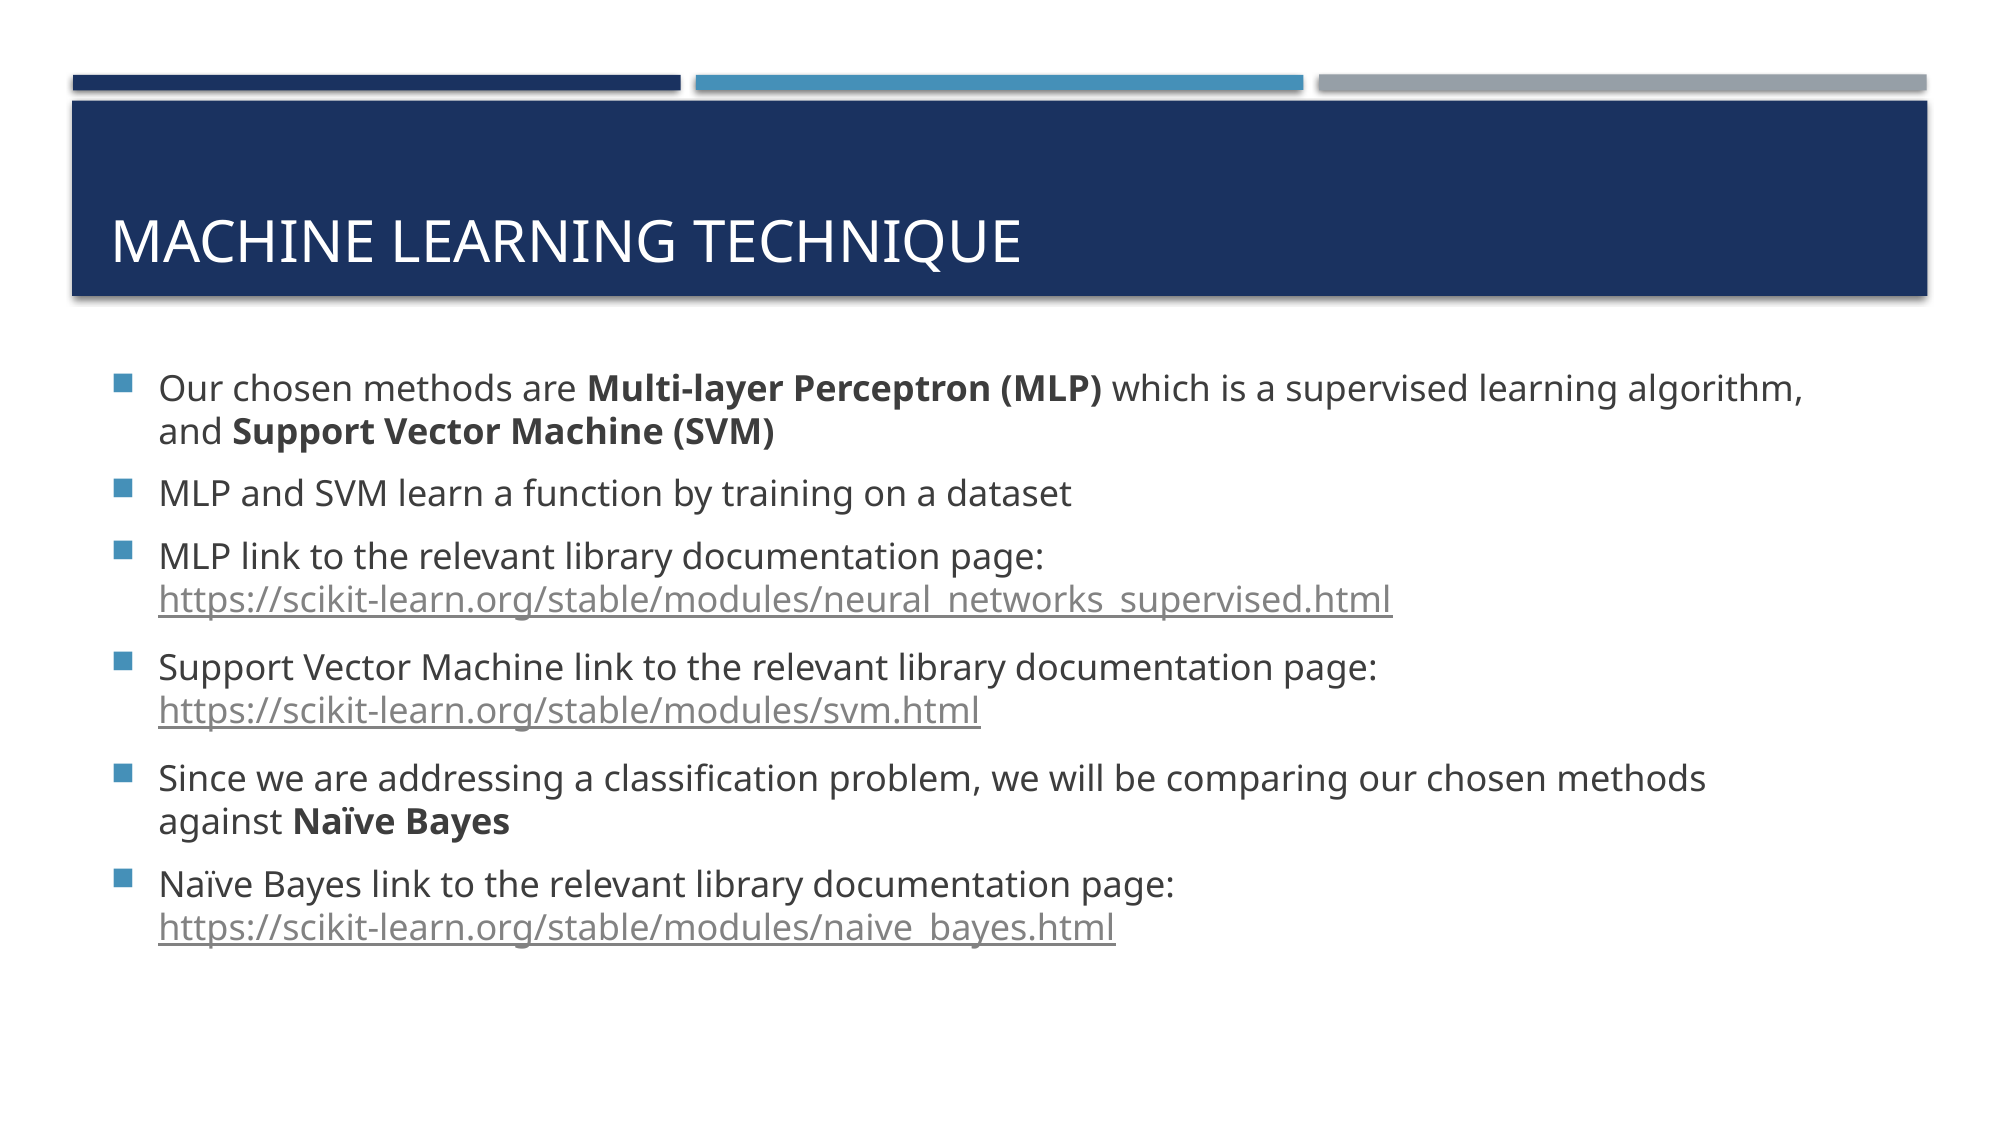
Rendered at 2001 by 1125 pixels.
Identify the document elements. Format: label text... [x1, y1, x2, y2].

title Machine Learning Technique [95, 115, 1905, 282]
list Our chosen methods are Multi-layer Perceptron (MLP) which is a supervised learning algorithm, and Support Vector Machine (SVM) MLP and SVM learn a function by training on a dataset MLP link to the relevant library documentation page: https://scikit-learn.org/stable/modules/neural_networks_supervised.html Support Vector Machine link to the relevant library documentation page: https://scikit-learn.org/stable/modules/svm.html Since we are addressing a classification problem, we will be comparing our chosen methods against Naïve Bayes Naïve Bayes link to the relevant library documentation page: https://scikit-learn.org/stable/modules/naive_bayes.html [95, 357, 1905, 962]
